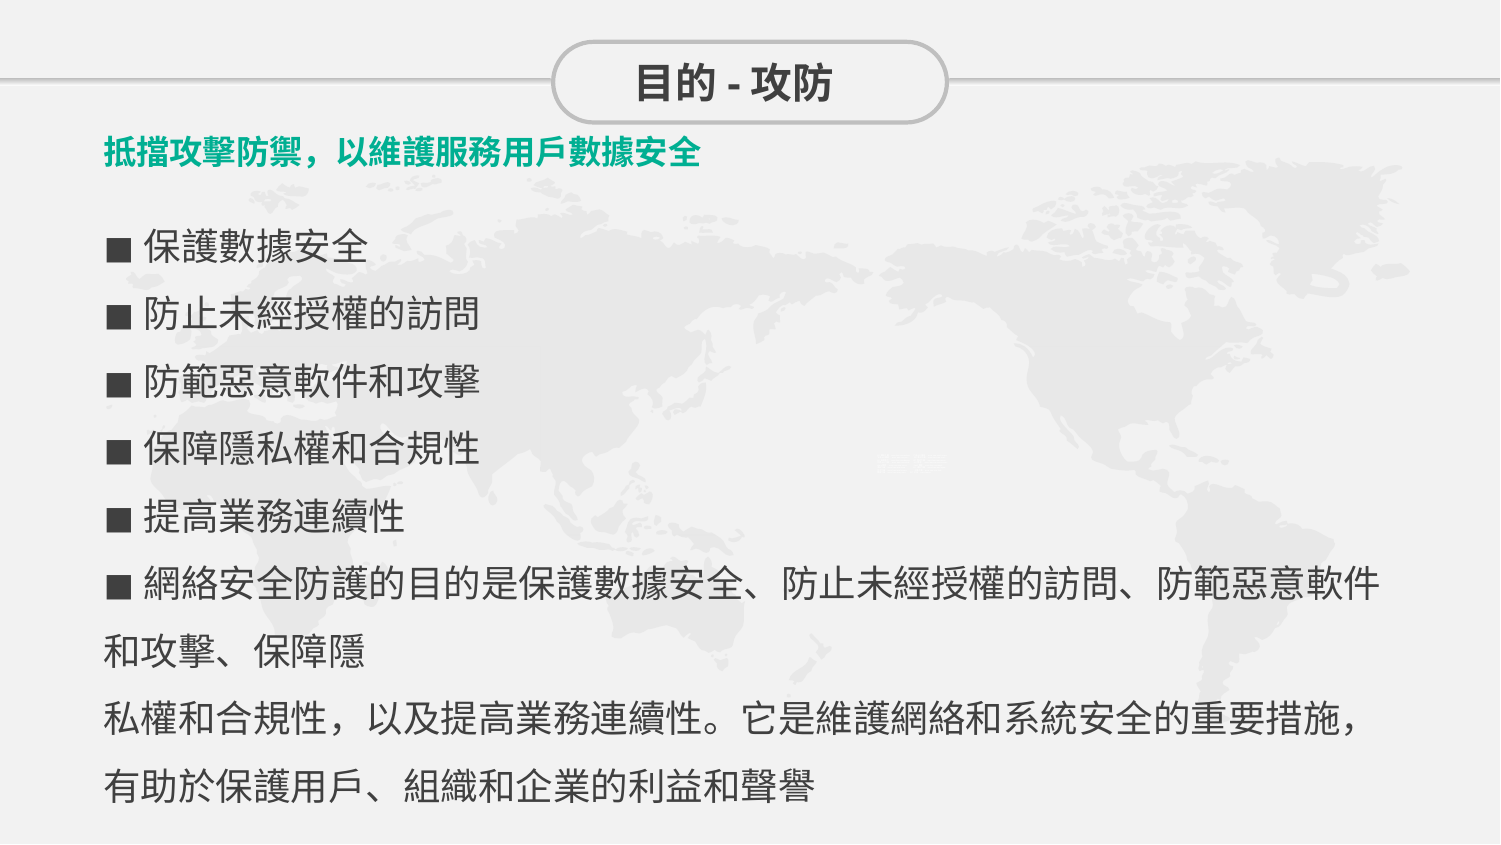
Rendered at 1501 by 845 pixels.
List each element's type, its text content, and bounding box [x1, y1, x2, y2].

text_box [197, 591, 959, 741]
text_box 抵擋攻擊防禦，以維護服務用戶數據安全 [88, 123, 1063, 205]
text_box 目的-攻防 [622, 51, 846, 113]
text_box ◼️保護數據安全 ◼️防止未經授權的訪問 ◼️防範惡意軟件和攻擊 ◼️保障隱私權和合規性 ◼️提高業務連續性 ◼網絡安全防護的目的是保護數據安全、防止未經授權的訪問、防範惡意軟件和攻擊、保障隱 私權和合規性，以及提高業務連續性。它是維護網絡和系統安全的重要措施，有助於保護用戶、組織和企業的利益和聲譽 [88, 147, 1418, 844]
